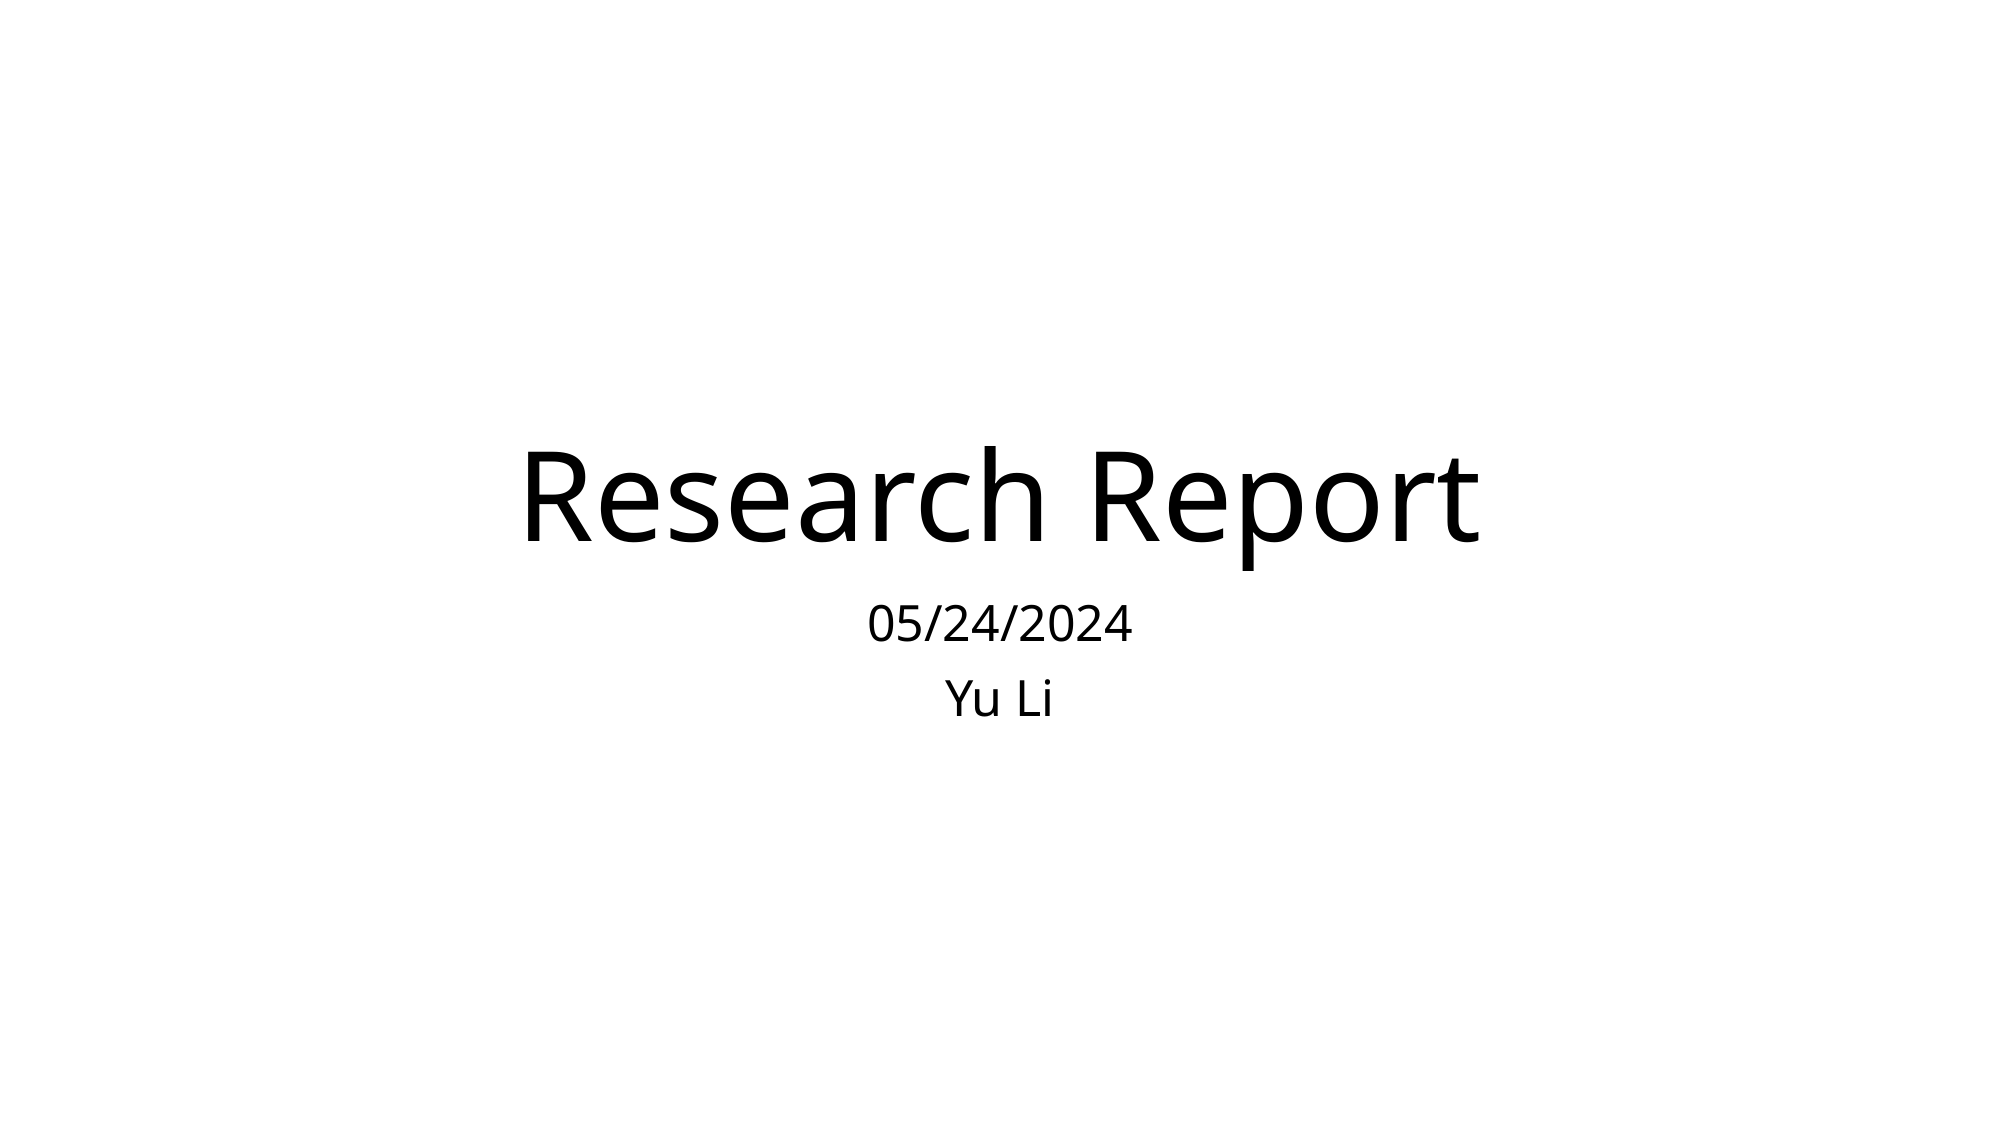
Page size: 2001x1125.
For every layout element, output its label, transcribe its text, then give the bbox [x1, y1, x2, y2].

subtitle 05/24/2024 Yu Li [249, 590, 1750, 863]
title Research Report [249, 184, 1750, 576]
